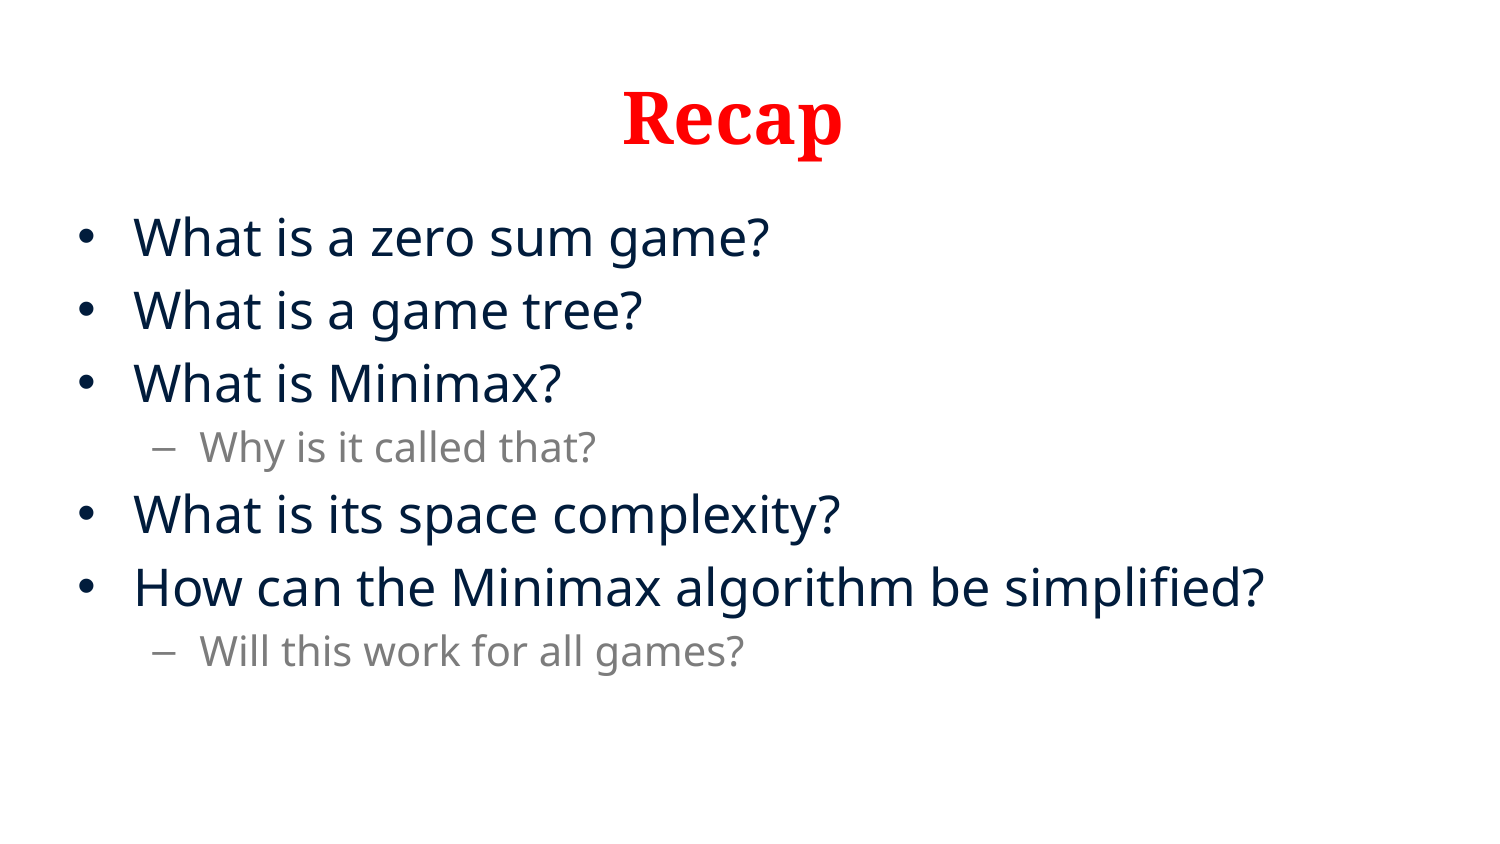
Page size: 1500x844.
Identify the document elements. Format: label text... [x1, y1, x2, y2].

list What is a zero sum game? What is a game tree? What is Minimax? Why is it called that? What is its space complexity? How can the Minimax algorithm be simplified? Will this work for all games? [62, 196, 1413, 754]
title Recap [41, 64, 1425, 180]
